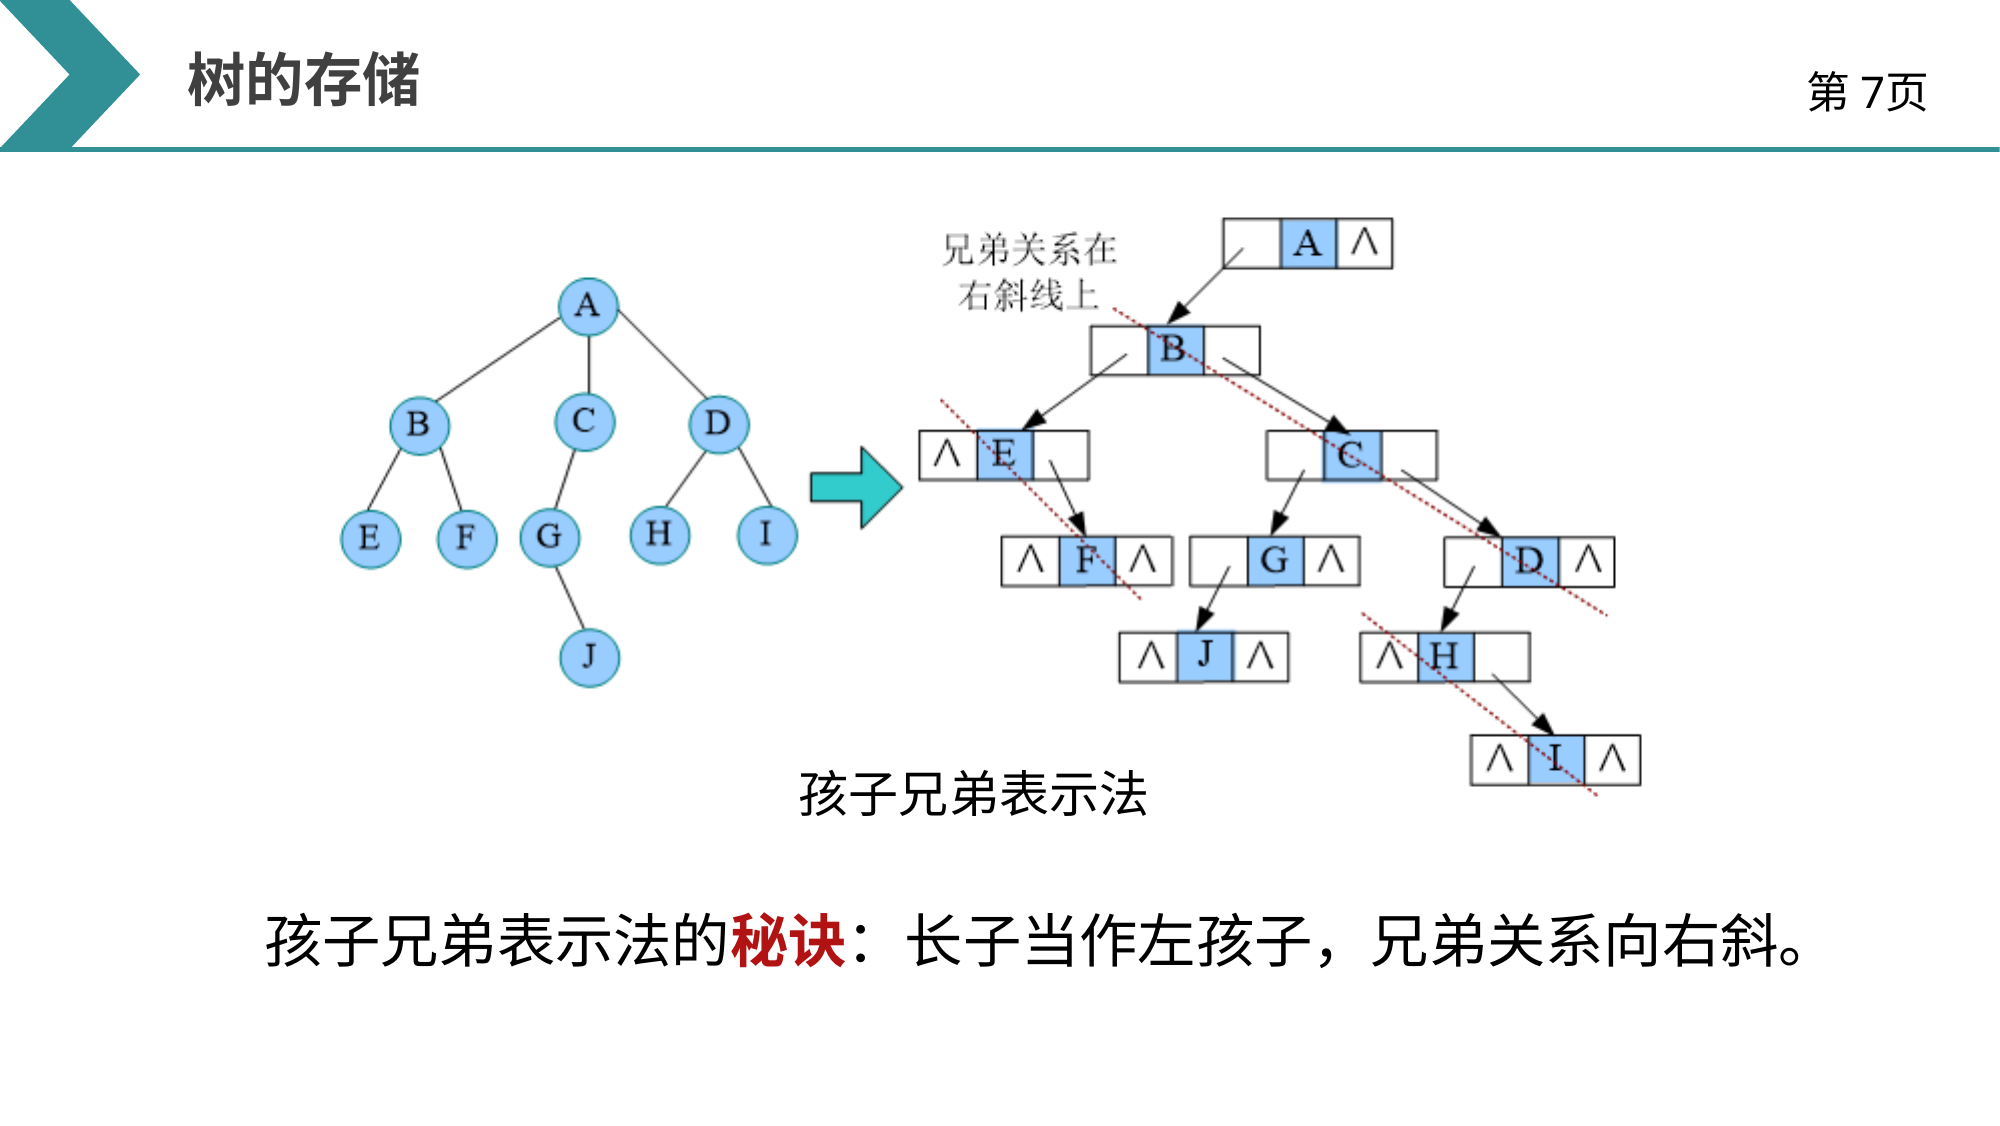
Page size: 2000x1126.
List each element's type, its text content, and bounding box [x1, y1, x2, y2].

text_box [0, 0, 142, 148]
text_box 孩子兄弟表示法 [677, 809, 1363, 831]
picture [326, 208, 1652, 801]
text_box 孩子兄弟表示法的秘诀：长子当作左孩子，兄弟关系向右斜。 [143, 861, 1859, 981]
text_box 树的存储 [173, 35, 823, 121]
